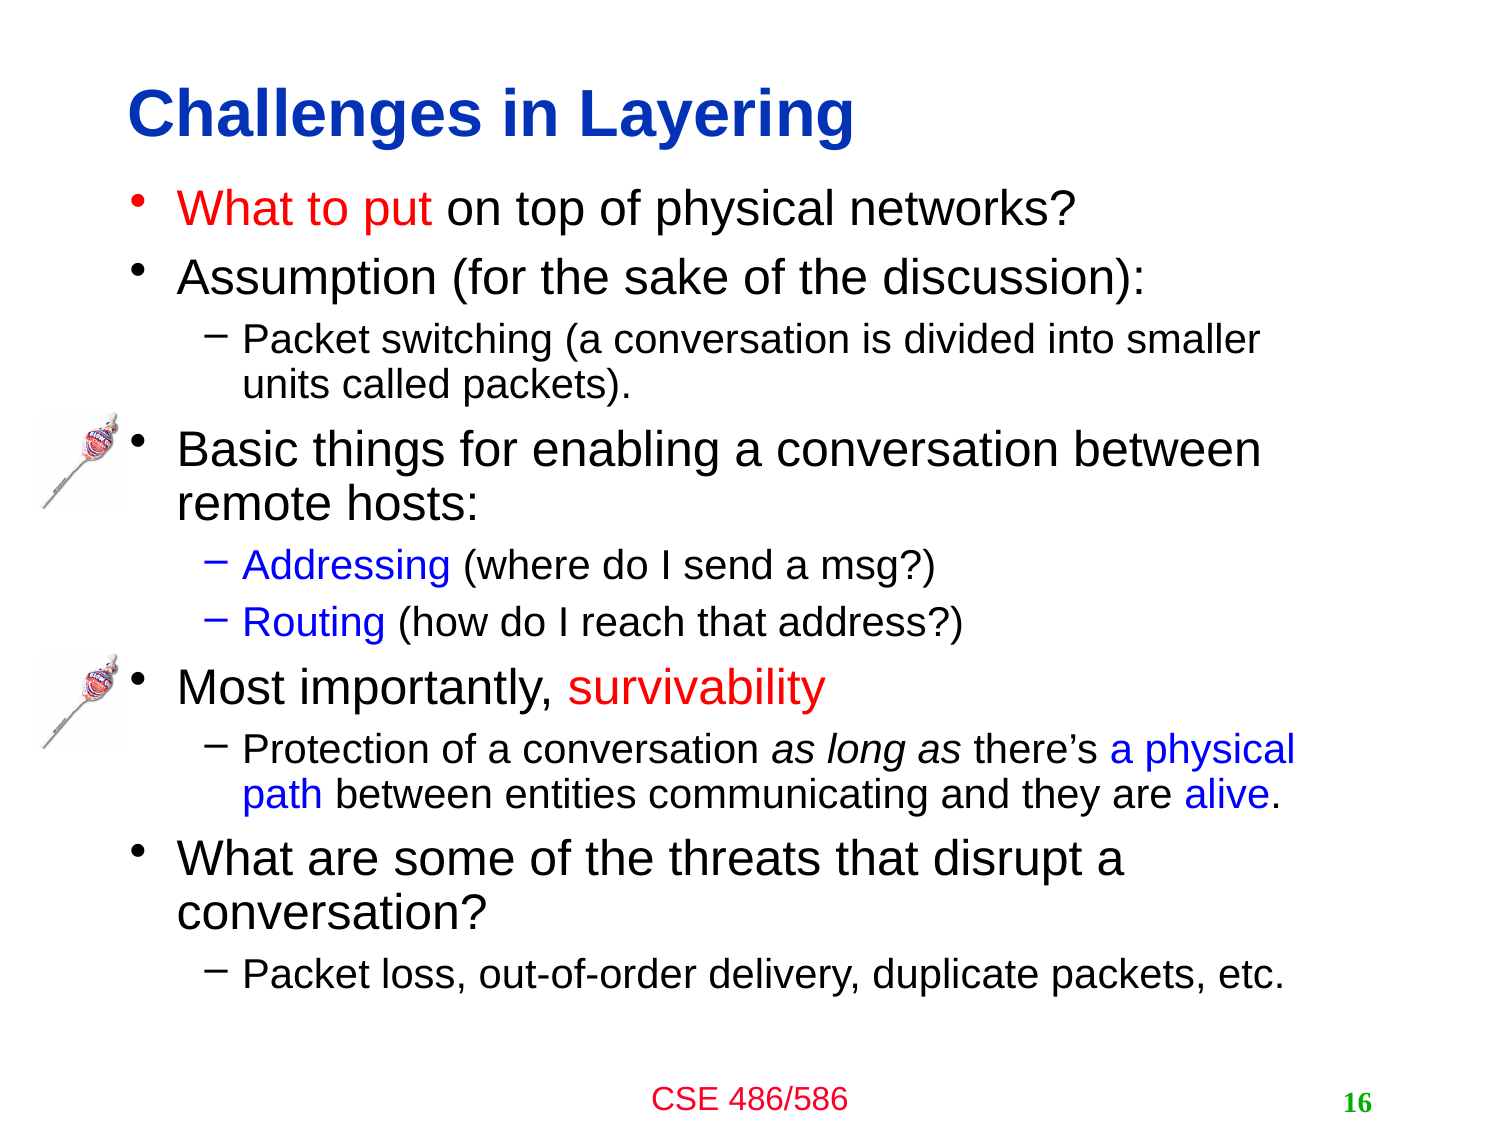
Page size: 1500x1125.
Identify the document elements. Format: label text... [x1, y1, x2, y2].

picture [37, 652, 123, 751]
title Challenges in Layering [112, 53, 1310, 176]
list What to put on top of physical networks? Assumption (for the sake of the discussion): Packet switching (a conversation is divided into smaller units called packets). Basic things for enabling a conversation between remote hosts: Addressing (where do I send a msg?) Routing (how do I reach that address?) Most importantly, survivability Protection of a conversation as long as there’s a physical path between entities communicating and they are alive. What are some of the threats that disrupt a conversation? Packet loss, out-of-order delivery, duplicate packets, etc. [114, 174, 1376, 984]
slide_number 16 [1074, 1076, 1388, 1125]
picture [37, 412, 123, 510]
